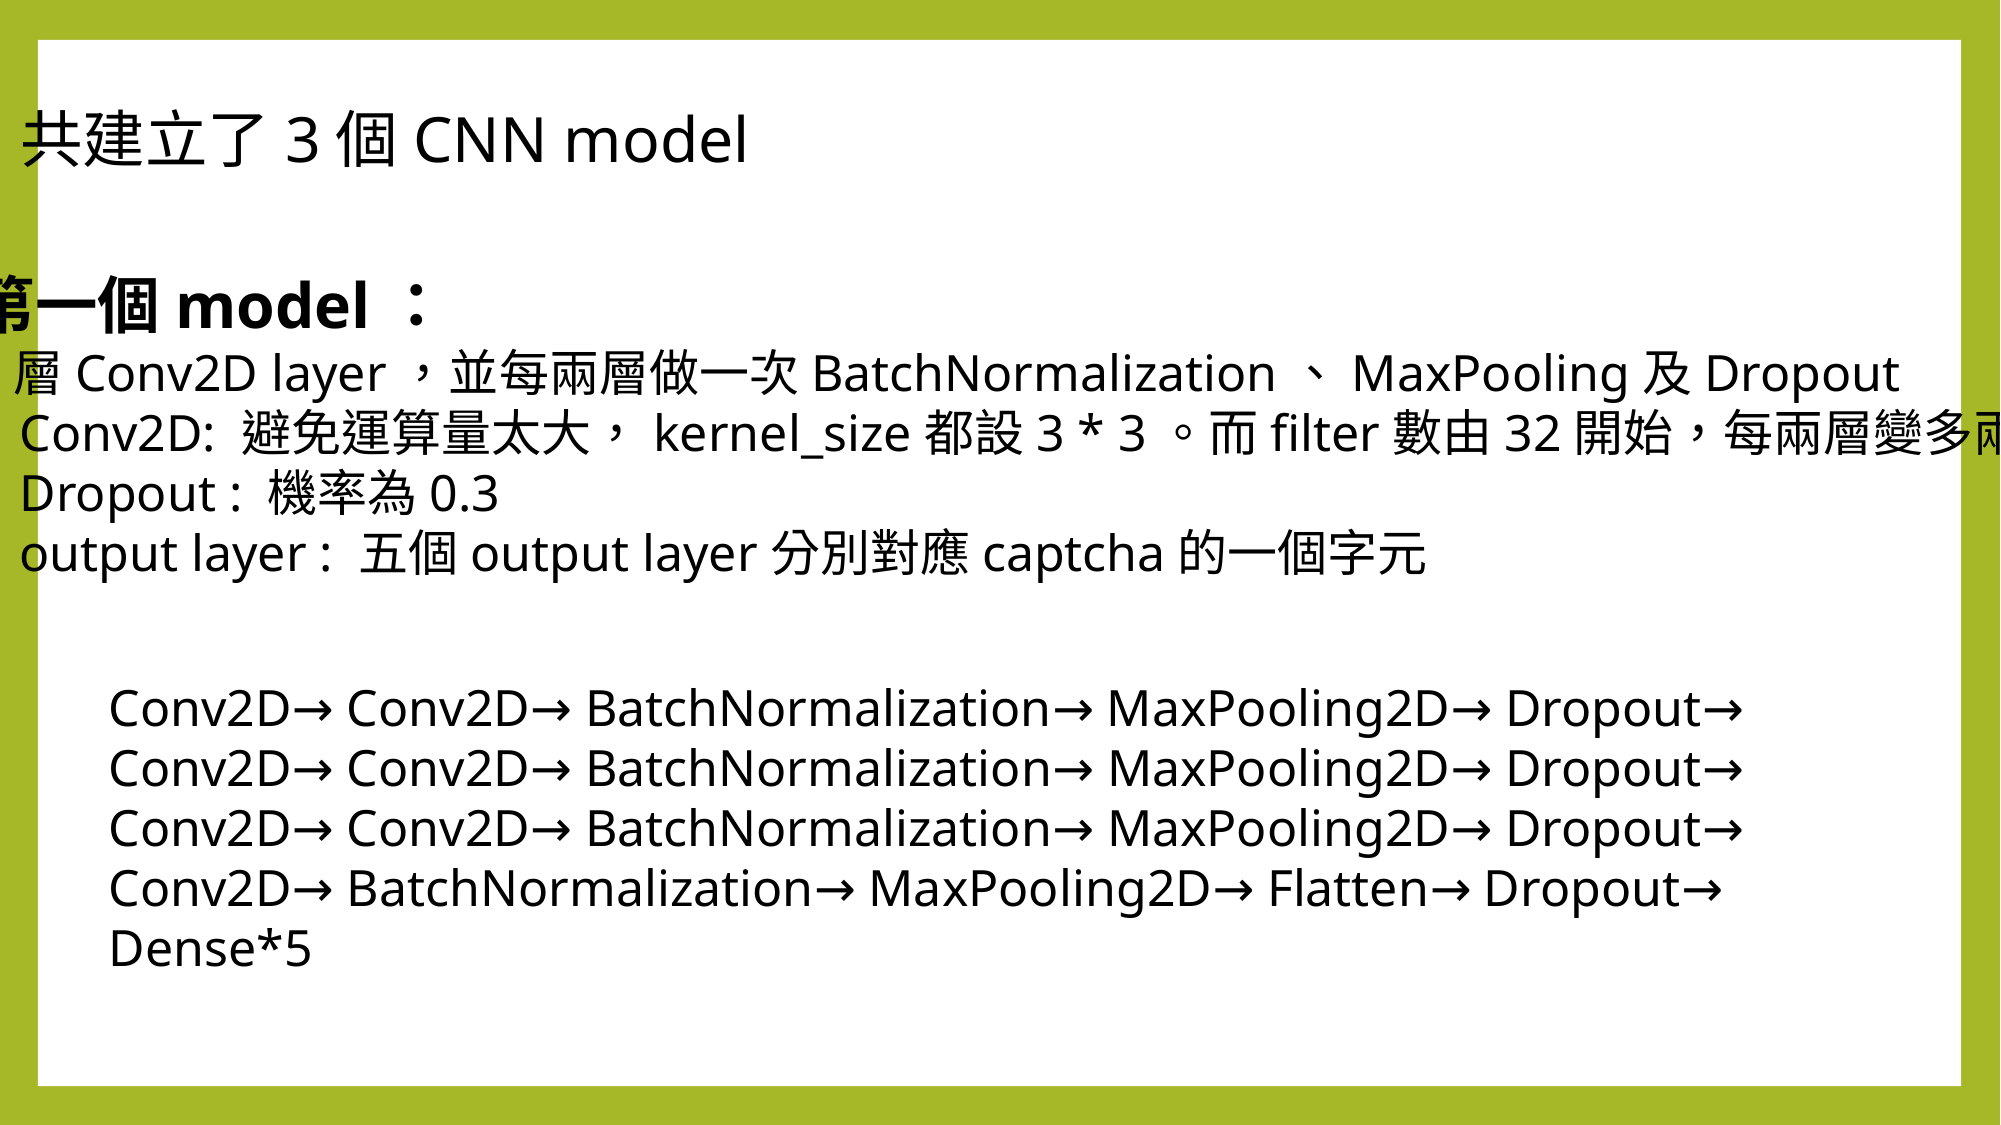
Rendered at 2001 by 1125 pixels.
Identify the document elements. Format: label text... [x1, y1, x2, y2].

text_box 共建立了3個CNN model [5, 92, 766, 183]
text_box Conv2D→ Conv2D→ BatchNormalization→ MaxPooling2D→ Dropout→ Conv2D→ Conv2D→ BatchNormalization→ MaxPooling2D→ Dropout→ Conv2D→ Conv2D→ BatchNormalization→ MaxPooling2D→ Dropout→ Conv2D→ BatchNormalization→ MaxPooling2D→ Flatten→ Dropout→ Dense*5 [93, 668, 1759, 984]
text_box 第一個model： 7層Conv2D layer，並每兩層做一次BatchNormalization、MaxPooling及Dropout Conv2D: 避免運算量太大，kernel_size都設3 * 3。而filter數由32開始，每兩層變多兩倍 Dropout : 機率為0.3 output layer : 五個output layer分別對應captcha的一個字元 [0, 259, 2000, 649]
